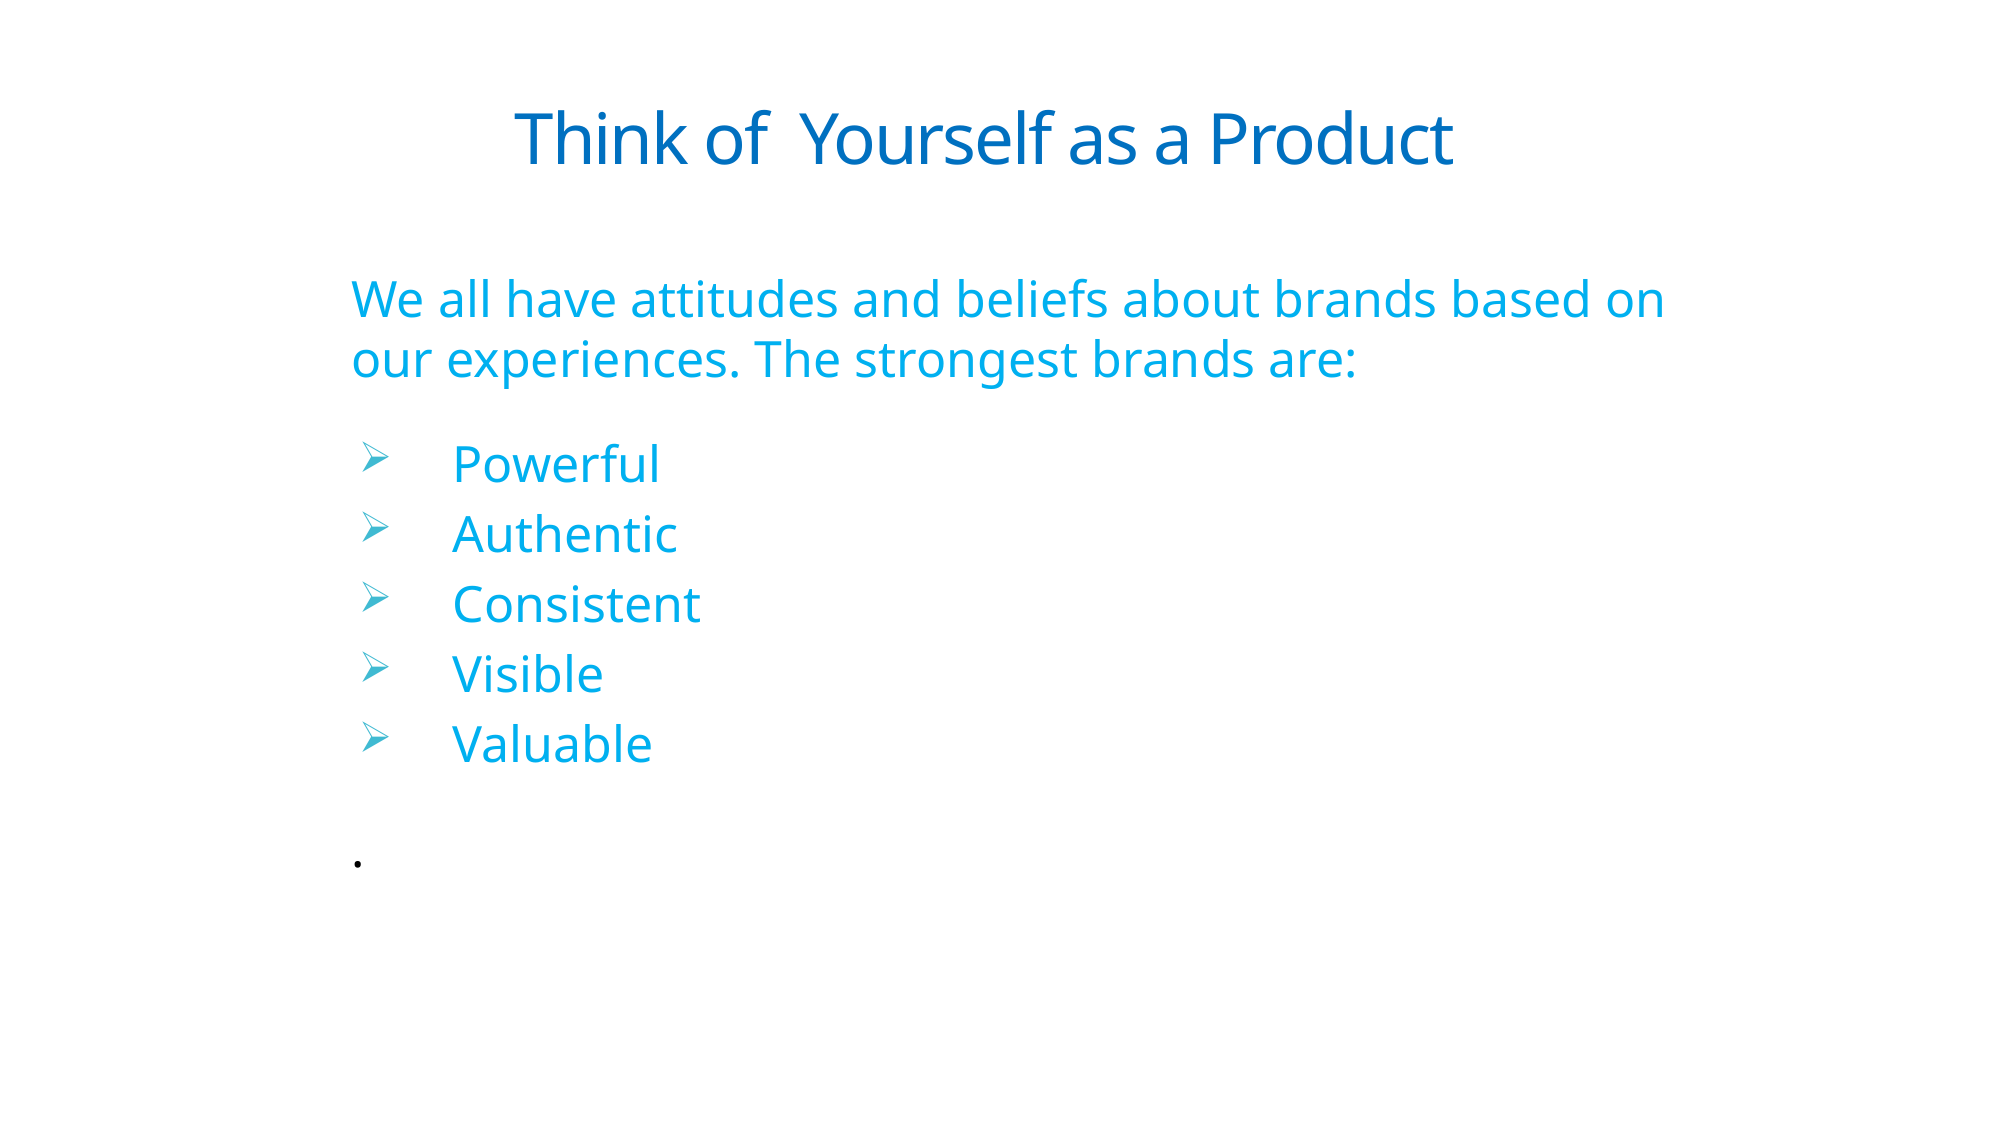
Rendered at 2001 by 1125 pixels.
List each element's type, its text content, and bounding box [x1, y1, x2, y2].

text_box Think of Yourself as a Product [499, 55, 1549, 218]
text_box We all have attitudes and beliefs about brands based on our experiences. The strongest brands are: Powerful Authentic Consistent Visible Valuable . [336, 260, 1687, 1014]
